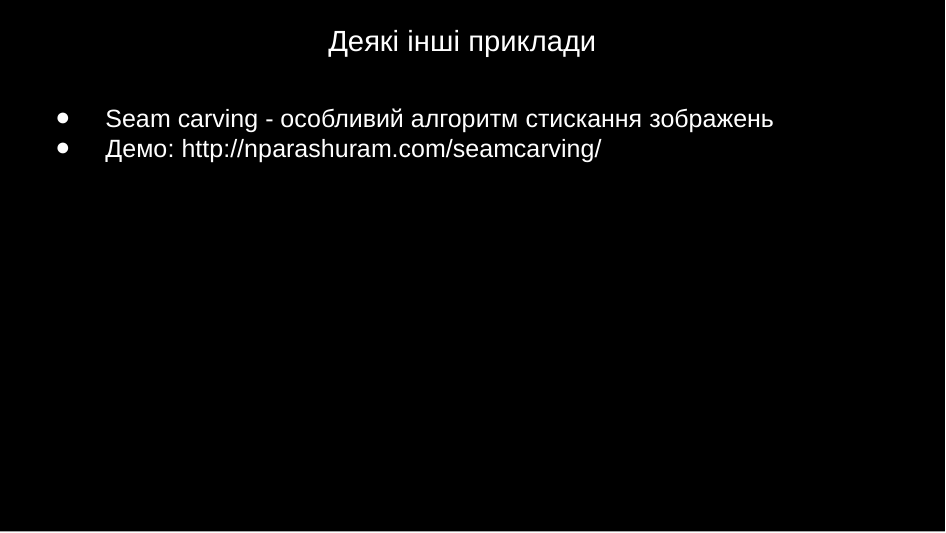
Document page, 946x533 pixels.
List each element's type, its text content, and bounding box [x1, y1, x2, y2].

text_box Seam carving - особливий алгоритм стискання зображень Демо: http://nparashuram.com/seamcarving/ [15, 87, 933, 517]
text_box Деякі інші приклади [27, 7, 898, 84]
